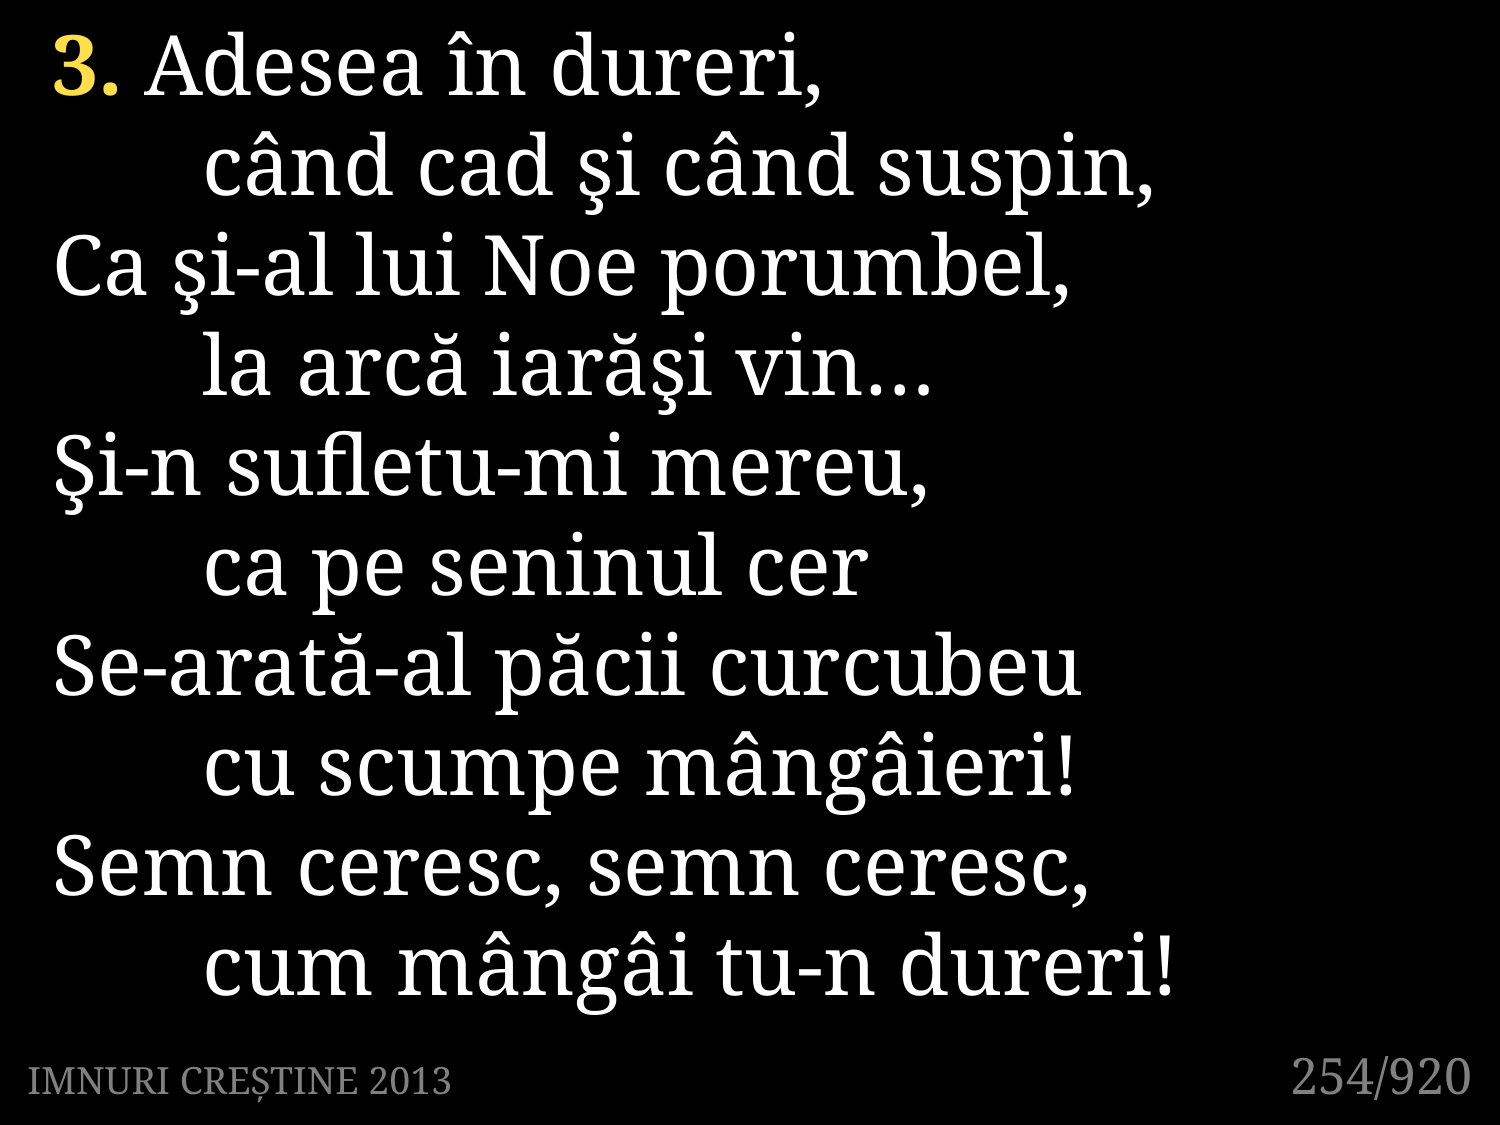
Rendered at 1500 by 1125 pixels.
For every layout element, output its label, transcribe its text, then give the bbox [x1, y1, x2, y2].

text_box IMNURI CREȘTINE 2013 [12, 1049, 637, 1110]
text_box 254/920 [637, 1037, 1488, 1113]
text_box 3. Adesea în dureri, când cad şi când suspin, Ca şi-al lui Noe porumbel, la arcă iarăşi vin… Şi-n sufletu-mi mereu, ca pe seninul cer Se-arată-al păcii curcubeu cu scumpe mângâieri! Semn ceresc, semn ceresc, cum mângâi tu-n dureri! [37, 5, 1500, 1020]
